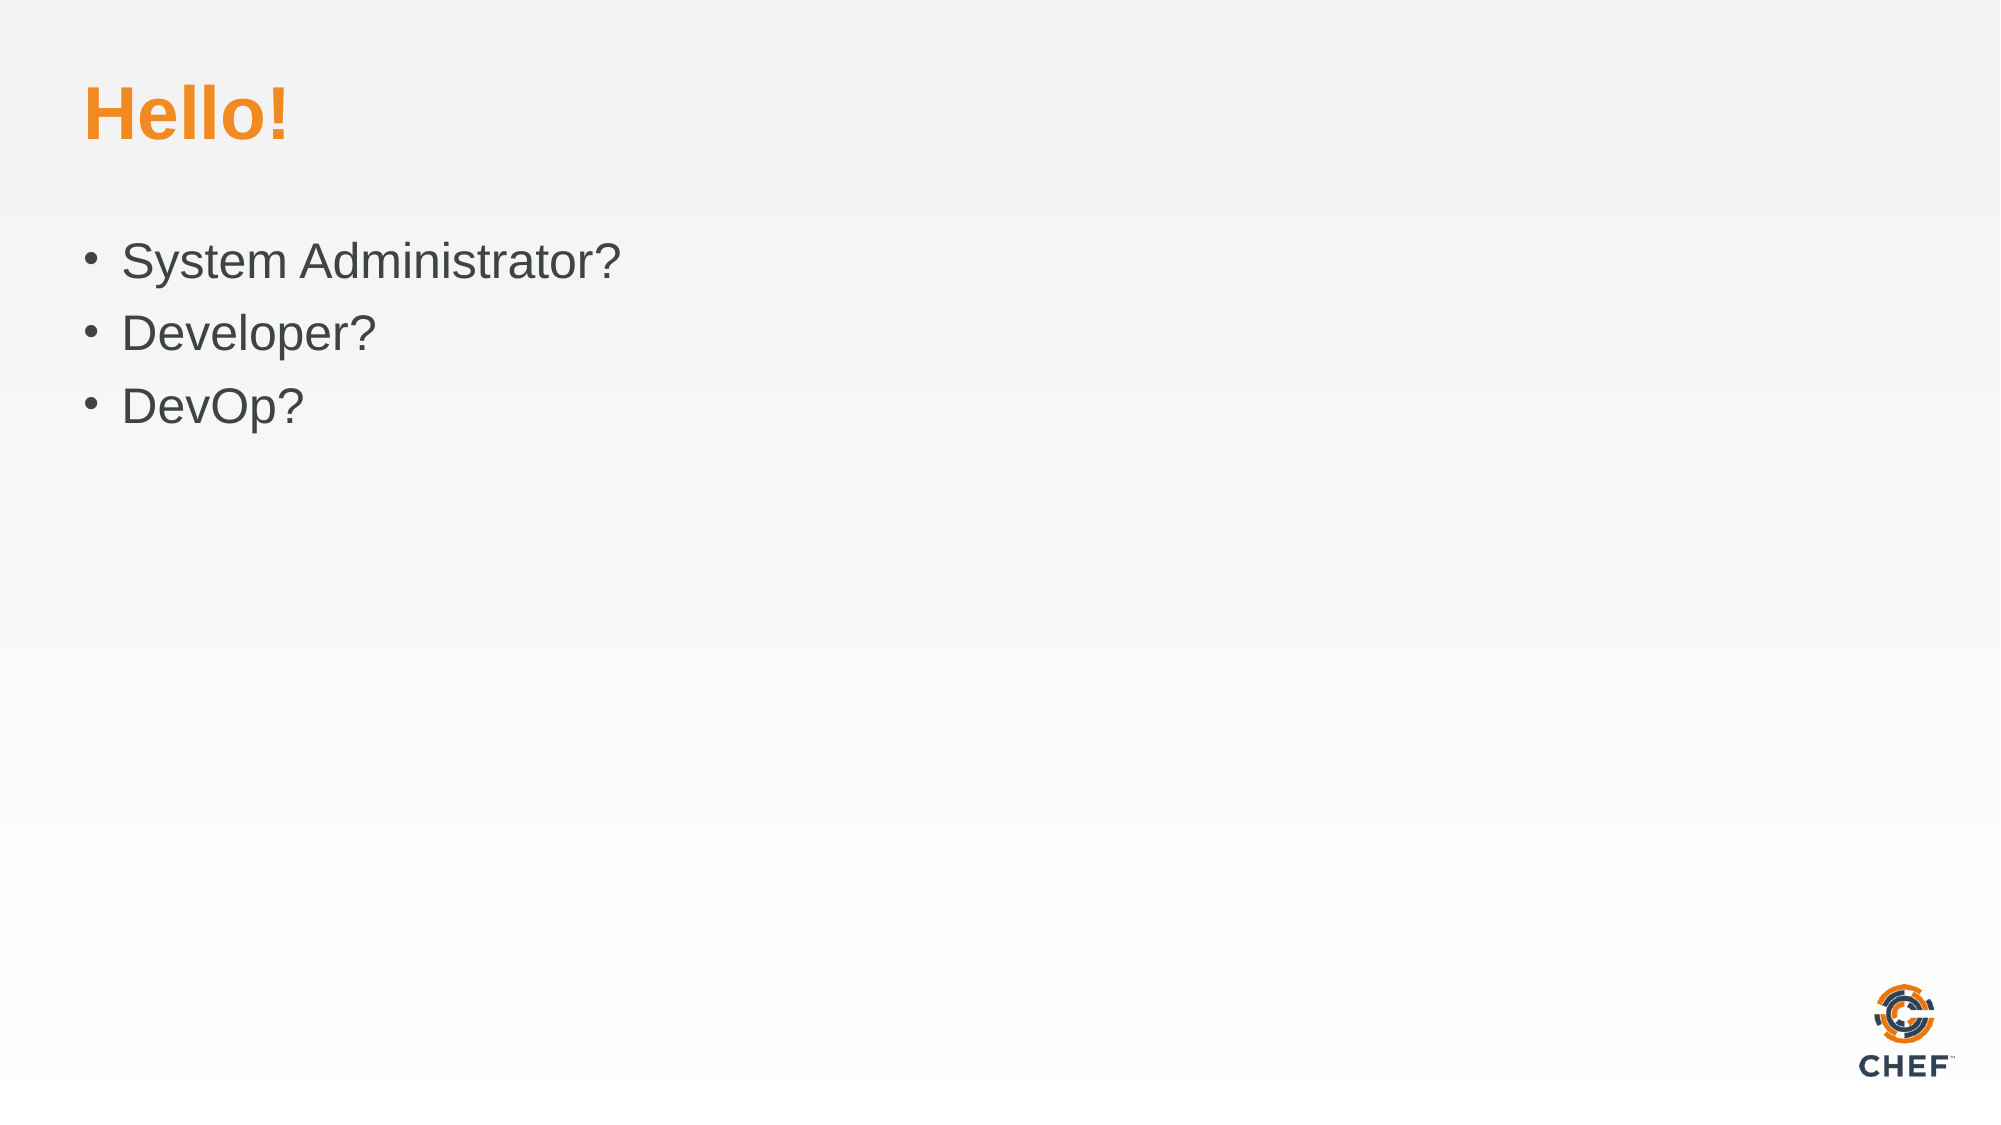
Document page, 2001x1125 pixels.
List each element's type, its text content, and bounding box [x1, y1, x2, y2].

title Hello! [83, 75, 1917, 157]
list System Administrator? Developer? DevOp? [83, 228, 1917, 887]
picture [1859, 984, 1955, 1077]
